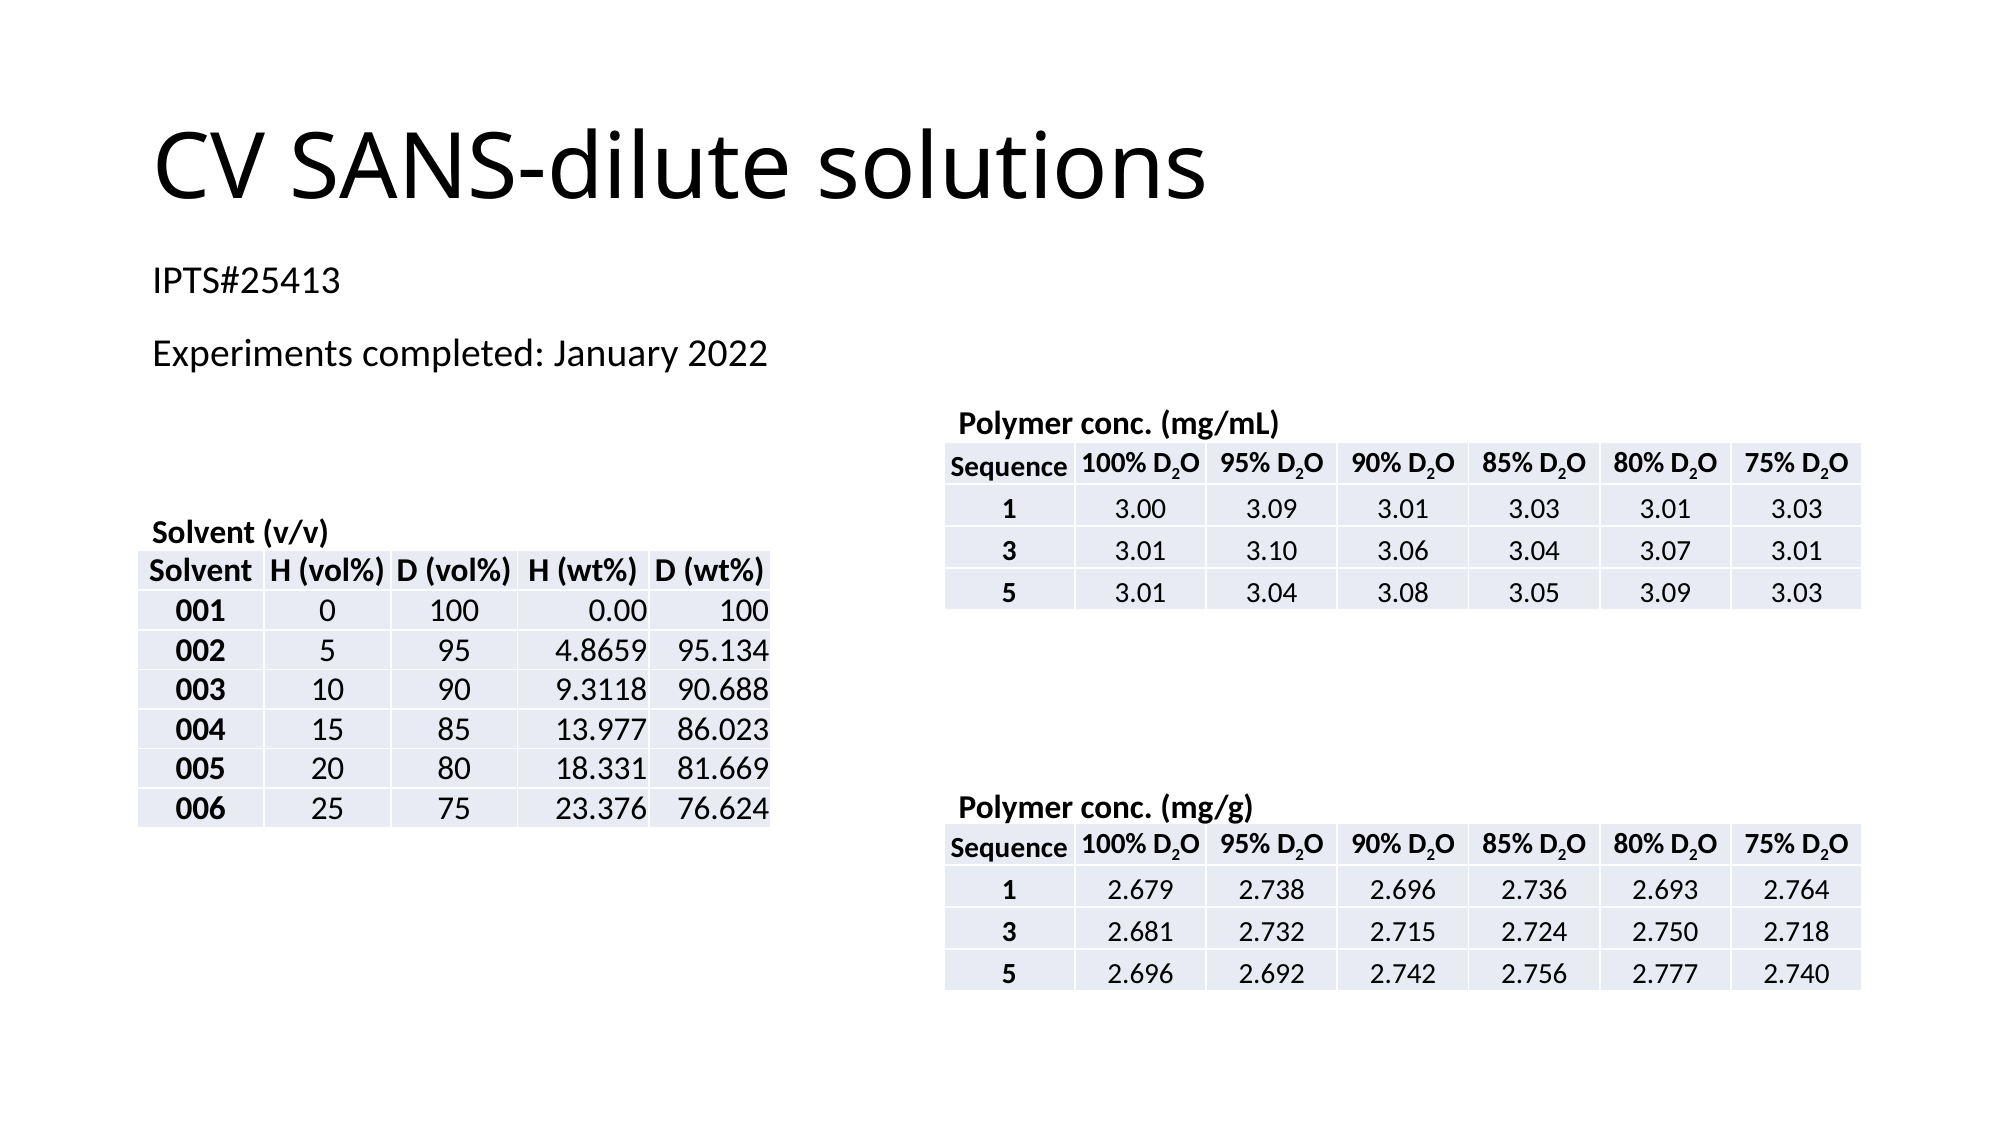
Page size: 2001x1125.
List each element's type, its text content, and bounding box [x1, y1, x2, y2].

table_cell 75 [392, 789, 517, 827]
table_cell 2.696 [1076, 950, 1205, 990]
table_cell 76.624 [650, 789, 770, 827]
table_cell 3.01 [1732, 527, 1861, 567]
table_header 75% D2O [1732, 824, 1861, 864]
table_cell 002 [138, 631, 263, 669]
table_cell 2.693 [1601, 866, 1730, 906]
table_cell 86.023 [650, 710, 770, 748]
table_header 95% D2O [1207, 833, 1336, 864]
table_cell 2.718 [1732, 908, 1861, 948]
table_cell 3 [945, 908, 1074, 948]
text_box Polymer conc. (mg/g) [943, 777, 1427, 833]
table_cell 3.01 [1076, 527, 1205, 567]
table_cell 3.00 [1076, 485, 1205, 525]
table_cell 95.134 [650, 631, 770, 669]
table_cell 3.10 [1207, 527, 1336, 567]
table_cell 3.07 [1601, 527, 1730, 567]
table_cell 2.738 [1207, 866, 1336, 906]
table_cell 5 [945, 950, 1074, 990]
table_cell 5 [265, 631, 390, 669]
title CV SANS-dilute solutions [137, 59, 1863, 278]
table_cell 85 [392, 710, 517, 748]
table_cell 10 [265, 670, 390, 708]
table_cell 81.669 [650, 749, 770, 787]
table_cell 20 [265, 749, 390, 787]
table_cell 3.03 [1469, 485, 1599, 525]
table_cell 001 [138, 591, 263, 629]
table_header 95% D2O [1207, 449, 1336, 483]
table_header H (wt%) [518, 551, 648, 589]
table_cell 3.03 [1732, 569, 1861, 609]
table_cell 3.03 [1732, 485, 1861, 525]
table_cell 2.715 [1338, 908, 1468, 948]
table_header D (vol%) [392, 551, 517, 589]
table_cell 003 [138, 670, 263, 708]
table_cell 006 [138, 789, 263, 827]
table_cell 2.777 [1601, 950, 1730, 990]
table_cell 2.740 [1732, 950, 1861, 990]
table_cell 2.756 [1469, 950, 1599, 990]
table_cell 2.692 [1207, 950, 1336, 990]
table_header 100% D2O [1076, 449, 1205, 483]
table_cell 3.06 [1338, 527, 1468, 567]
table_header 90% D2O [1338, 824, 1468, 864]
table_cell 3.01 [1076, 569, 1205, 609]
table_cell 13.977 [518, 710, 648, 748]
table_cell 3.08 [1338, 569, 1468, 609]
table_cell 3.04 [1469, 527, 1599, 567]
table_header Sequence [945, 449, 1074, 483]
table_cell 004 [138, 710, 263, 748]
table_cell 90.688 [650, 670, 770, 708]
table_cell 005 [138, 749, 263, 787]
table_cell 2.764 [1732, 866, 1861, 906]
table_cell 2.742 [1338, 950, 1468, 990]
table_header 85% D2O [1469, 443, 1599, 483]
table_cell 1 [945, 866, 1074, 906]
table_header D (wt%) [650, 551, 770, 589]
table_cell 3.04 [1207, 569, 1336, 609]
table_header H (vol%) [265, 558, 390, 589]
table_cell 2.681 [1076, 908, 1205, 948]
table_cell 5 [945, 569, 1074, 609]
table_cell 2.732 [1207, 908, 1336, 948]
table_cell 23.376 [518, 789, 648, 827]
table_cell 100 [650, 591, 770, 629]
table_cell 0.00 [518, 591, 648, 629]
table_cell 9.3118 [518, 670, 648, 708]
table_cell 0 [265, 591, 390, 629]
table_cell 2.736 [1469, 866, 1599, 906]
subtitle IPTS#25413 Experiments completed: January 2022 [137, 242, 842, 382]
table_cell 3 [945, 527, 1074, 567]
table_cell 90 [392, 670, 517, 708]
table_cell 18.331 [518, 749, 648, 787]
table_header Sequence [945, 833, 1074, 864]
table_header 75% D2O [1732, 443, 1861, 483]
table_cell 100 [392, 591, 517, 629]
text_box Polymer conc. (mg/mL) [943, 394, 1427, 449]
table_cell 80 [392, 749, 517, 787]
table_header 80% D2O [1601, 443, 1730, 483]
table_cell 3.05 [1469, 569, 1599, 609]
table_cell 2.750 [1601, 908, 1730, 948]
table_cell 3.09 [1601, 569, 1730, 609]
table_cell 15 [265, 710, 390, 748]
table_header Solvent [138, 558, 263, 589]
table_cell 4.8659 [518, 631, 648, 669]
table_cell 3.01 [1601, 485, 1730, 525]
table_cell 95 [392, 631, 517, 669]
table_cell 2.724 [1469, 908, 1599, 948]
table_header 100% D2O [1076, 833, 1205, 864]
table_cell 1 [945, 485, 1074, 525]
table_cell 25 [265, 789, 390, 827]
text_box Solvent (v/v) [137, 502, 445, 558]
table_header 90% D2O [1338, 443, 1468, 483]
table_cell 2.696 [1338, 866, 1468, 906]
table_cell 3.09 [1207, 485, 1336, 525]
table_header 80% D2O [1601, 824, 1730, 864]
table_cell 3.01 [1338, 485, 1468, 525]
table_header 85% D2O [1469, 824, 1599, 864]
table_cell 2.679 [1076, 866, 1205, 906]
